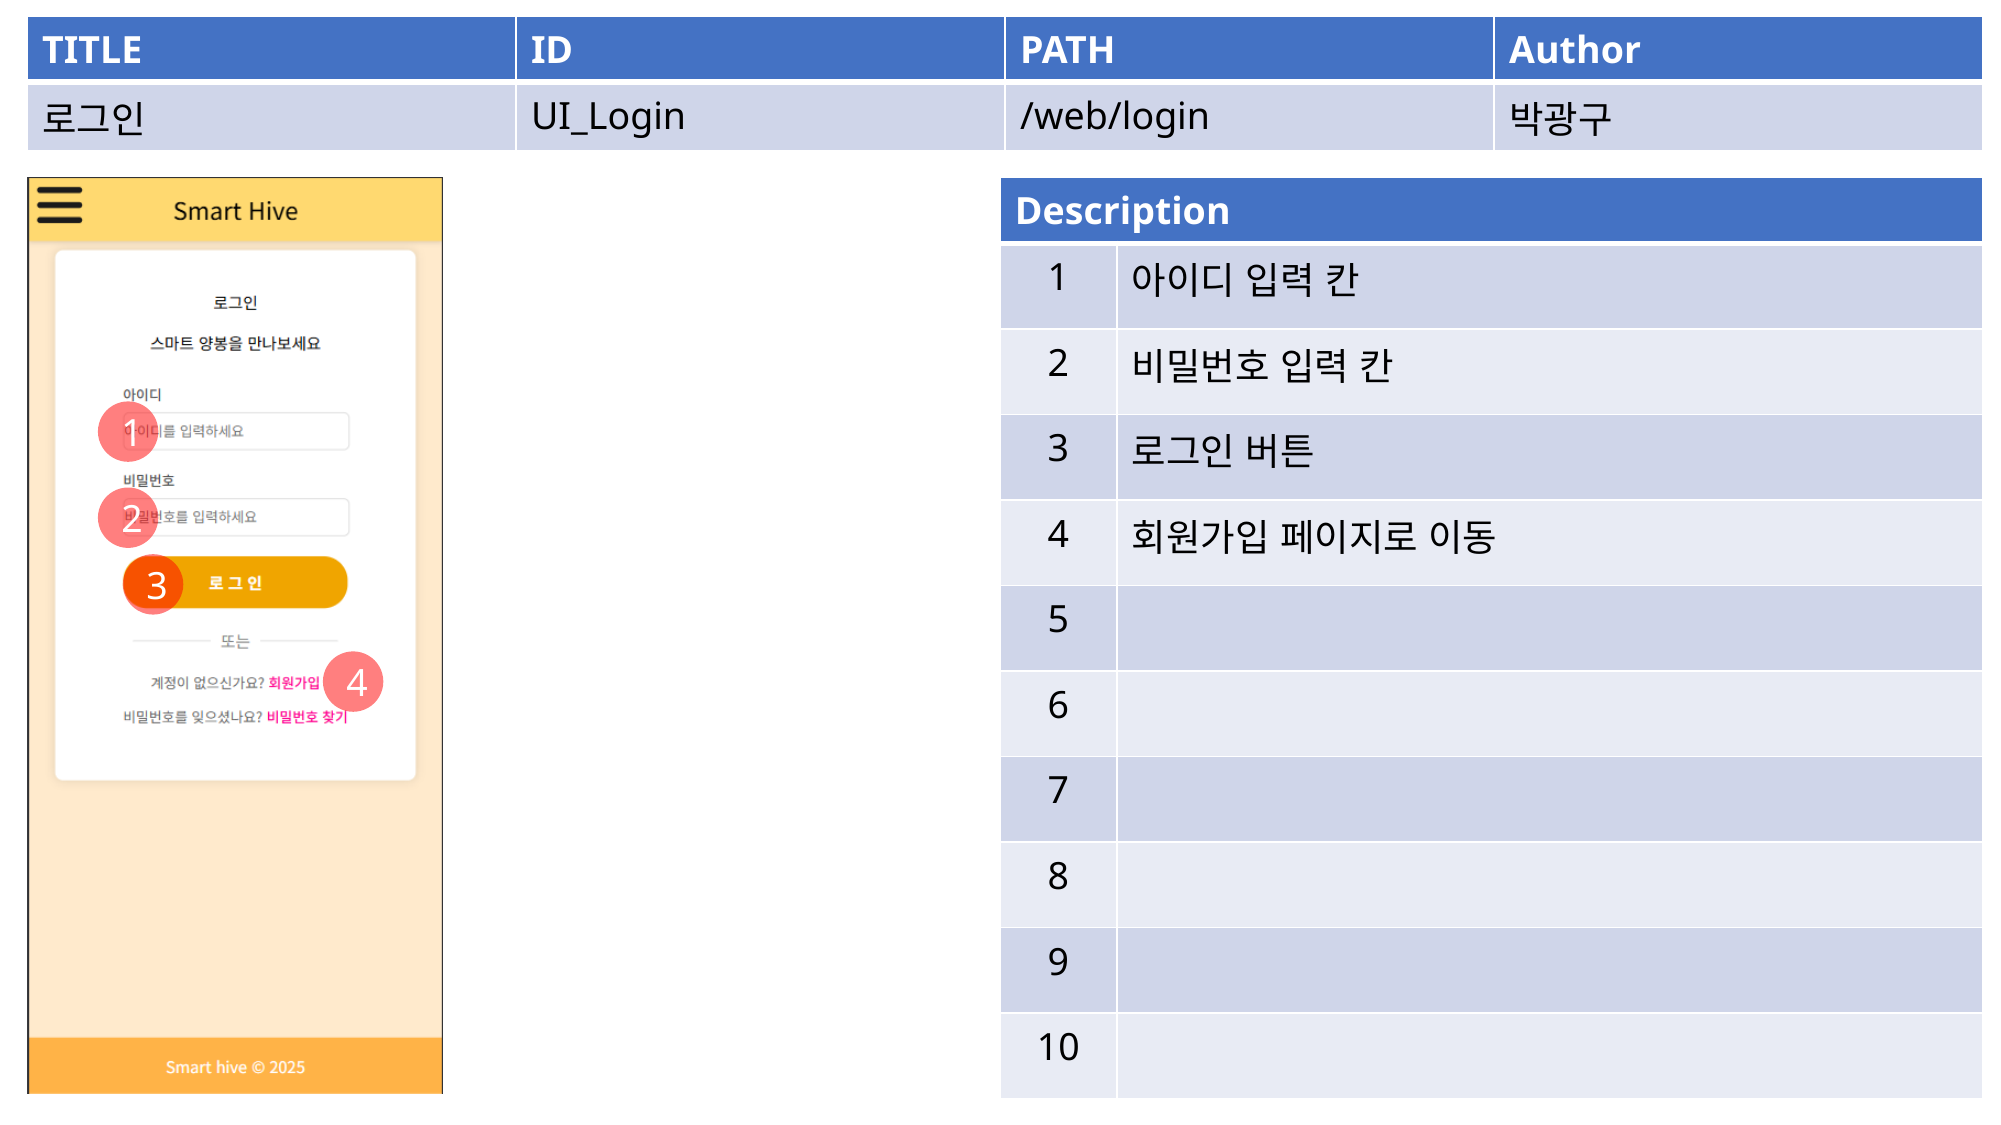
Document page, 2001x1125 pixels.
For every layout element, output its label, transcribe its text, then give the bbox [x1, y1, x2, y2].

table_cell 3 [1001, 415, 1116, 499]
table_cell 아이디 입력 칸 [1118, 246, 1982, 328]
table_cell /web/login [1006, 85, 1493, 150]
table_header ID [517, 17, 1004, 79]
table_header TITLE [28, 17, 515, 79]
table_cell 박광구 [1495, 85, 1982, 150]
table_cell 로그인 [28, 85, 515, 150]
table_cell [1118, 672, 1982, 756]
table_cell 비밀번호 입력 칸 [1118, 330, 1982, 414]
table_cell 4 [1001, 501, 1116, 585]
table_cell 10 [1001, 1014, 1116, 1098]
table_cell 7 [1001, 757, 1116, 841]
table_cell [1118, 757, 1982, 841]
table_cell 5 [1001, 586, 1116, 670]
table_cell 2 [1001, 330, 1116, 414]
table_cell 8 [1001, 843, 1116, 927]
table_cell UI_Login [517, 85, 1004, 150]
table_cell [1118, 1014, 1982, 1098]
table_cell 9 [1001, 928, 1116, 1012]
table_cell 회원가입 페이지로 이동 [1118, 501, 1982, 585]
table_cell 1 [1001, 246, 1116, 328]
table_cell [1118, 928, 1982, 1012]
picture [27, 177, 443, 1094]
table_cell 6 [1001, 672, 1116, 756]
table_cell 로그인 버튼 [1118, 415, 1982, 499]
table_header PATH [1006, 17, 1493, 79]
table_header Author [1495, 17, 1982, 79]
table_cell [1118, 586, 1982, 670]
table_header Description [1001, 178, 1982, 241]
table_cell [1118, 843, 1982, 927]
